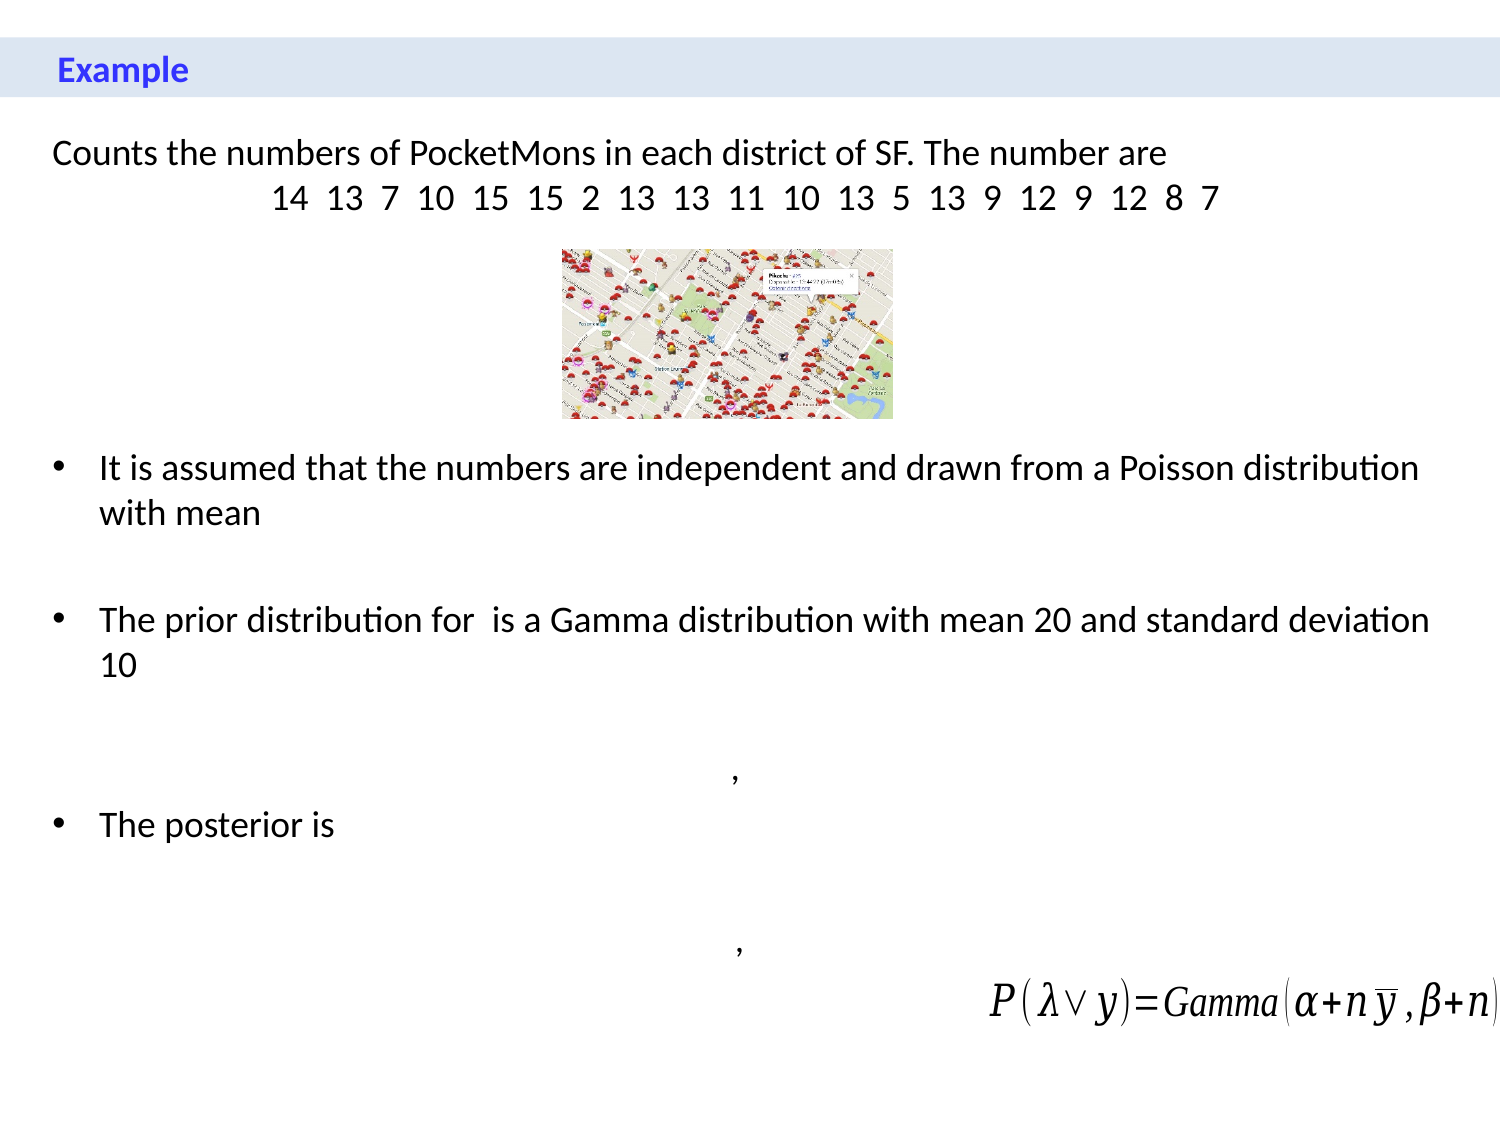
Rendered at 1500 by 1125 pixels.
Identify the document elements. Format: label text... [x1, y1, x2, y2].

text_box Example [0, 37, 1500, 98]
text_box Counts the numbers of PocketMons in each district of SF. The number are 14 13 7 10 15 15 2 13 13 11 10 13 5 13 9 12 9 12 8 7 [37, 120, 1463, 226]
picture [562, 249, 894, 420]
